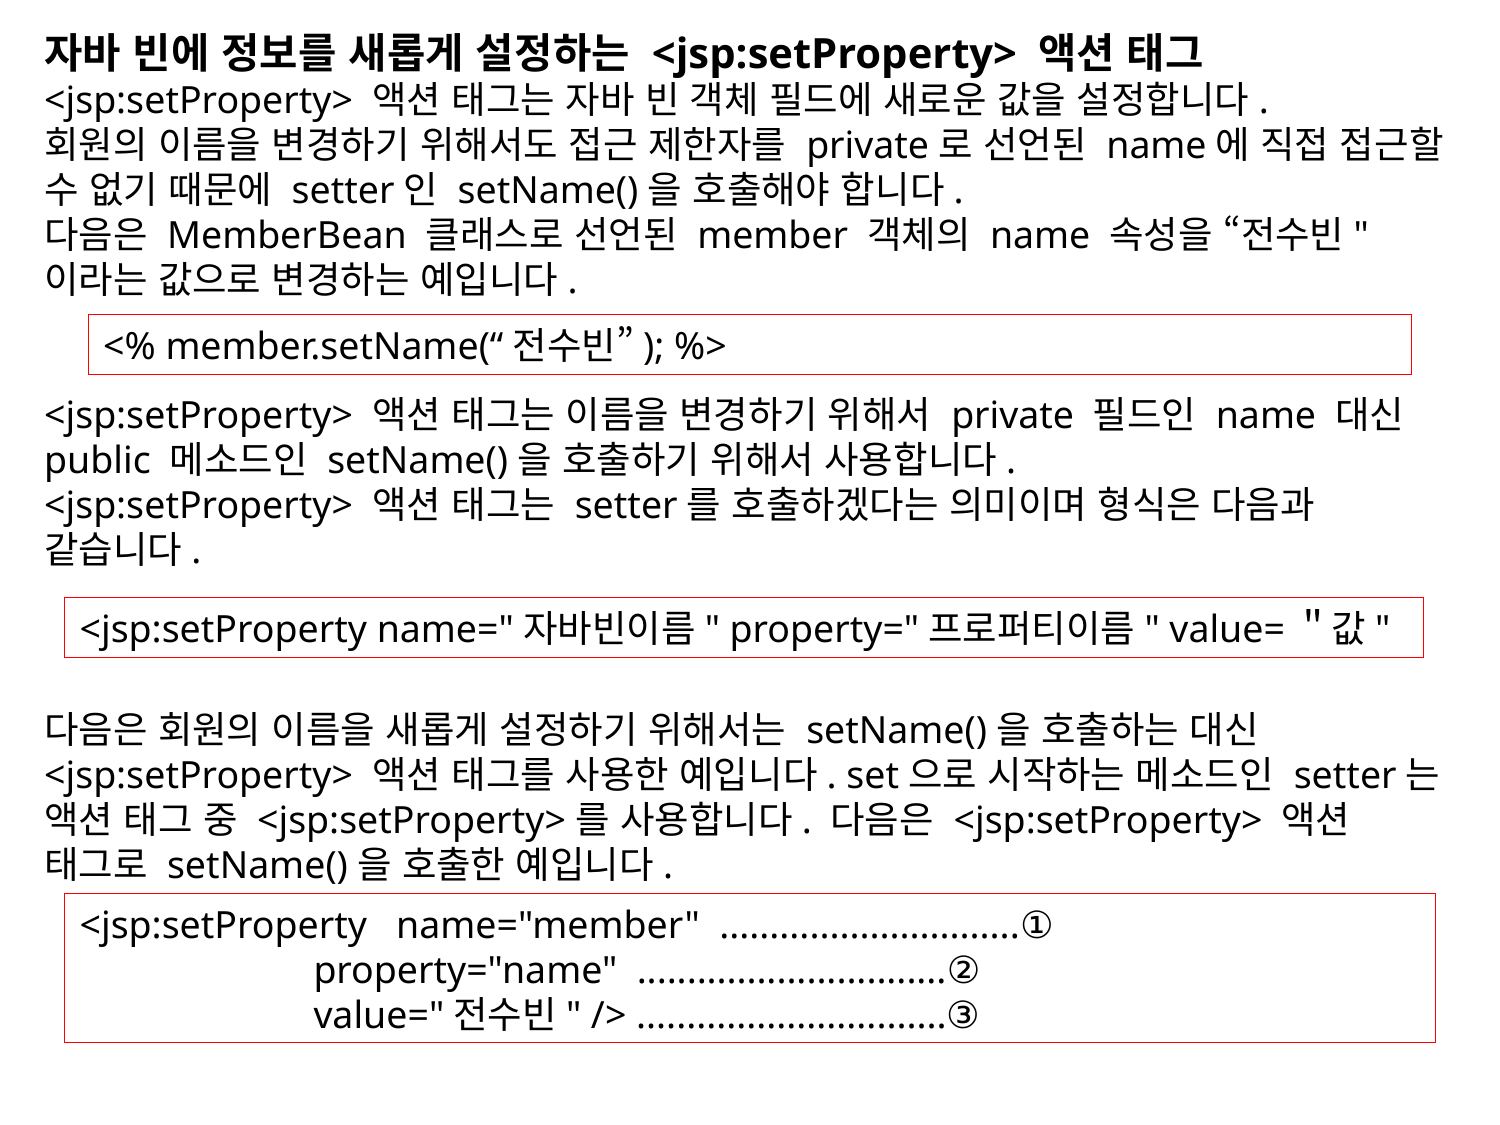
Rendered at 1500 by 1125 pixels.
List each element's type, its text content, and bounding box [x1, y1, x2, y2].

text_box <jsp:setProperty name="자바빈이름" property="프로퍼티이름" value=＂값" [64, 597, 1424, 658]
text_box 자바 빈에 정보를 새롭게 설정하는 <jsp:setProperty> 액션 태그 <jsp:setProperty> 액션 태그는 자바 빈 객체 필드에 새로운 값을 설정합니다. 회원의 이름을 변경하기 위해서도 접근 제한자를 private로 선언된 name에 직접 접근할 수 없기 때문에 setter인 setName()을 호출해야 합니다. 다음은 MemberBean 클래스로 선언된 member 객체의 name 속성을 “전수빈"이라는 값으로 변경하는 예입니다. <jsp:setProperty> 액션 태그는 이름을 변경하기 위해서 private 필드인 name 대신 public 메소드인 setName()을 호출하기 위해서 사용합니다. <jsp:setProperty> 액션 태그는 setter를 호출하겠다는 의미이며 형식은 다음과 같습니다. 다음은 회원의 이름을 새롭게 설정하기 위해서는 setName()을 호출하는 대신 <jsp:setProperty> 액션 태그를 사용한 예입니다. set으로 시작하는 메소드인 setter는 액션 태그 중 <jsp:setProperty>를 사용합니다. 다음은 <jsp:setProperty> 액션 태그로 setName()을 호출한 예입니다. [29, 19, 1471, 939]
text_box <% member.setName(“전수빈”); %> [88, 314, 1412, 375]
text_box <jsp:setProperty name="member" ..............................① property="name" ...............................② value="전수빈" /> ...............................③ [64, 893, 1436, 1043]
